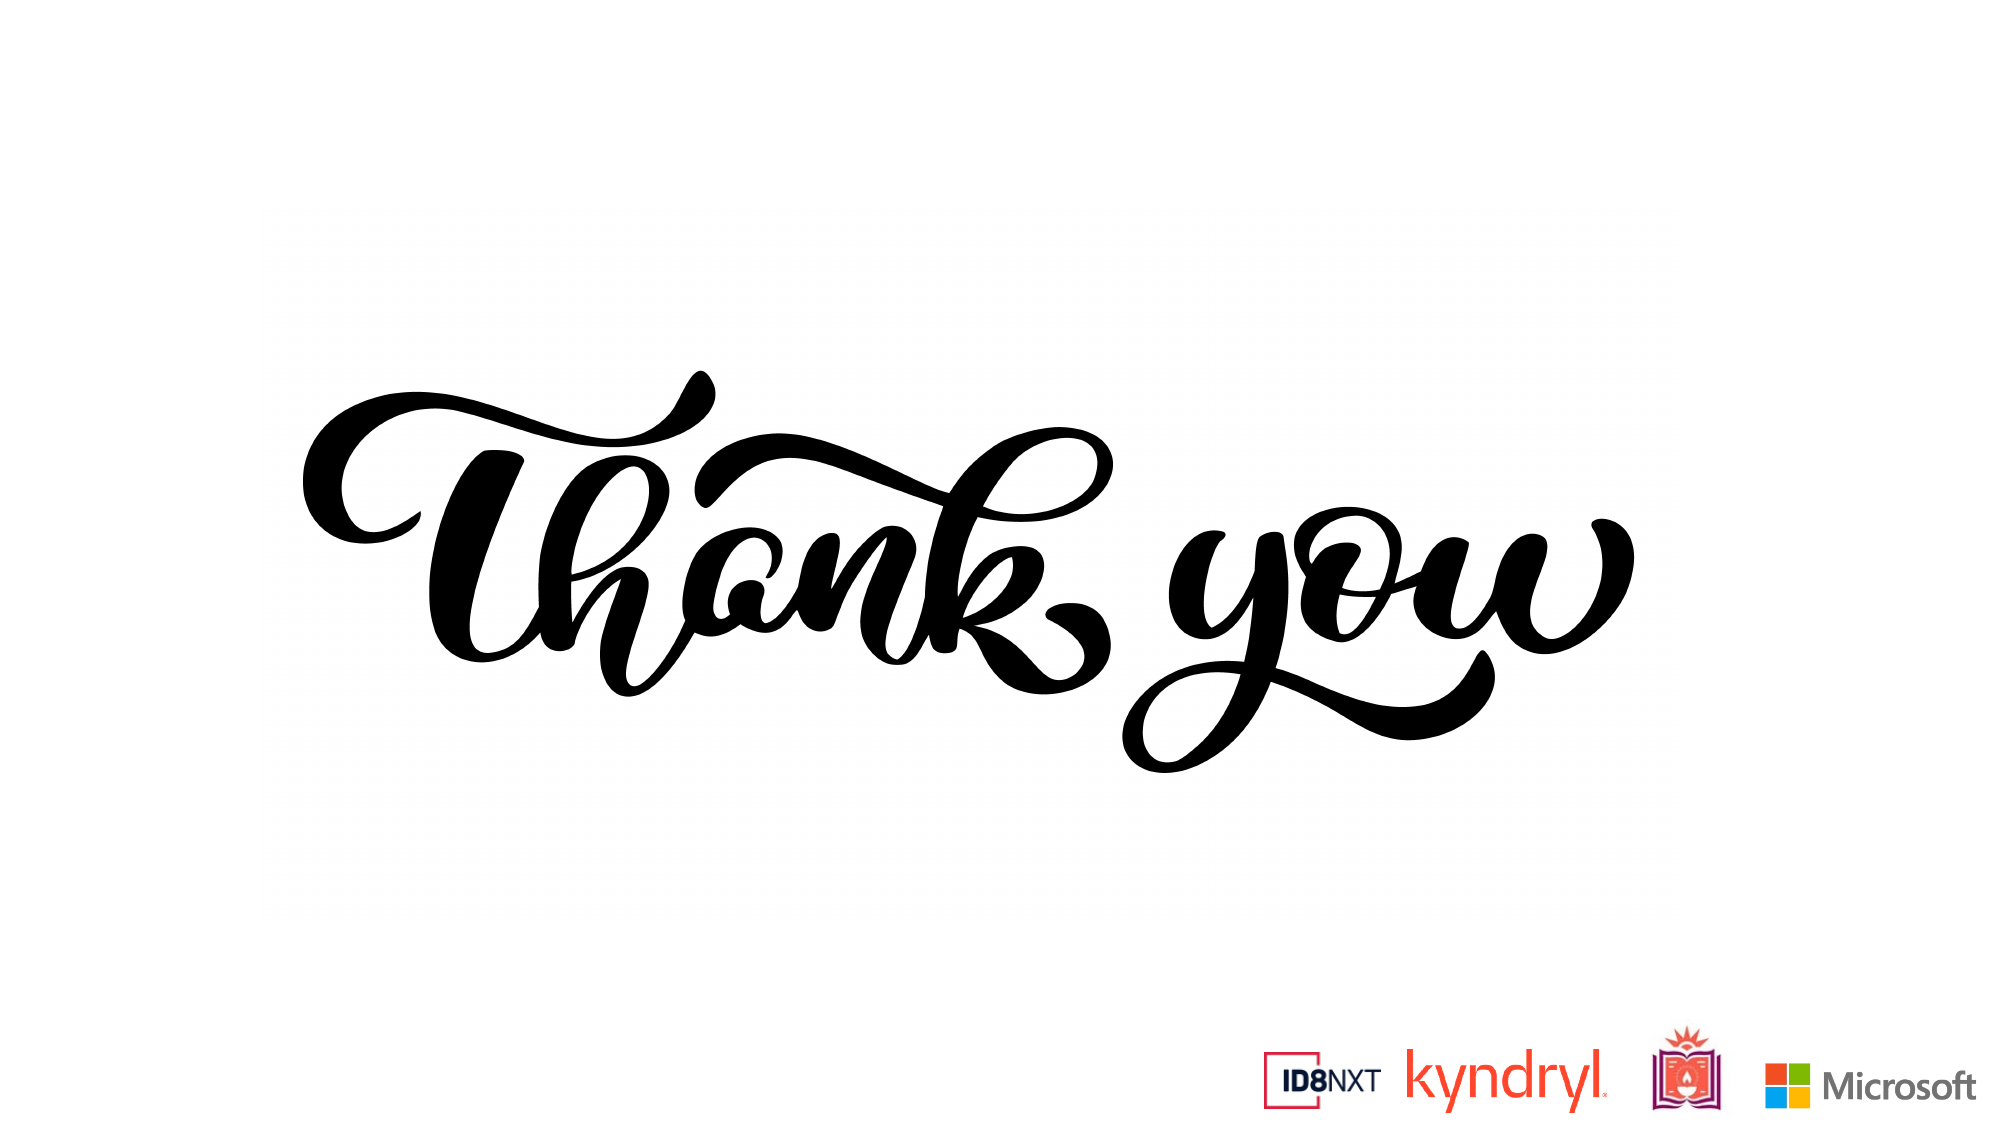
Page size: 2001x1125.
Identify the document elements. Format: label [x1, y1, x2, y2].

list [258, 205, 1687, 920]
picture [1765, 1036, 1979, 1125]
picture [1633, 1019, 1740, 1125]
picture [1263, 1052, 1382, 1110]
picture [1407, 1048, 1608, 1114]
